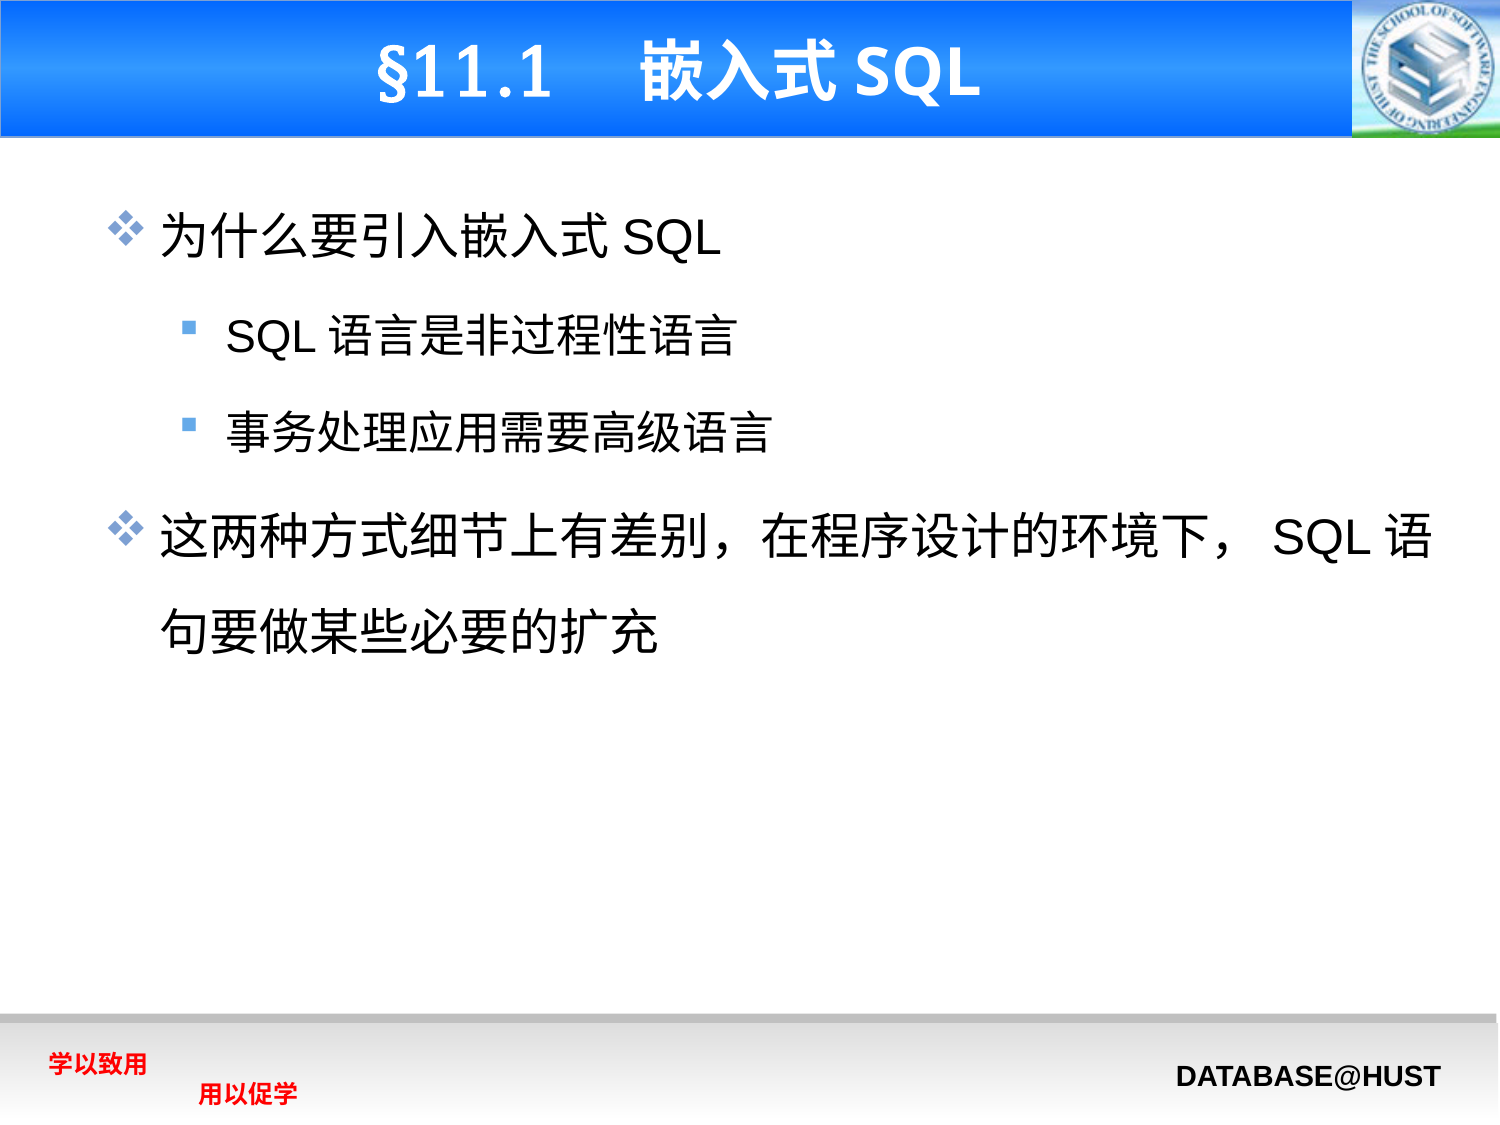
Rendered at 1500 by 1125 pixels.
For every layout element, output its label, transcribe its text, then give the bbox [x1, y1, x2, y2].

picture [1353, 0, 1500, 138]
list 为什么要引入嵌入式SQL SQL语言是非过程性语言 事务处理应用需要高级语言 这两种方式细节上有差别，在程序设计的环境下，SQL语句要做某些必要的扩充 [88, 160, 1459, 718]
title §11.1 嵌入式SQL [5, 0, 1353, 138]
